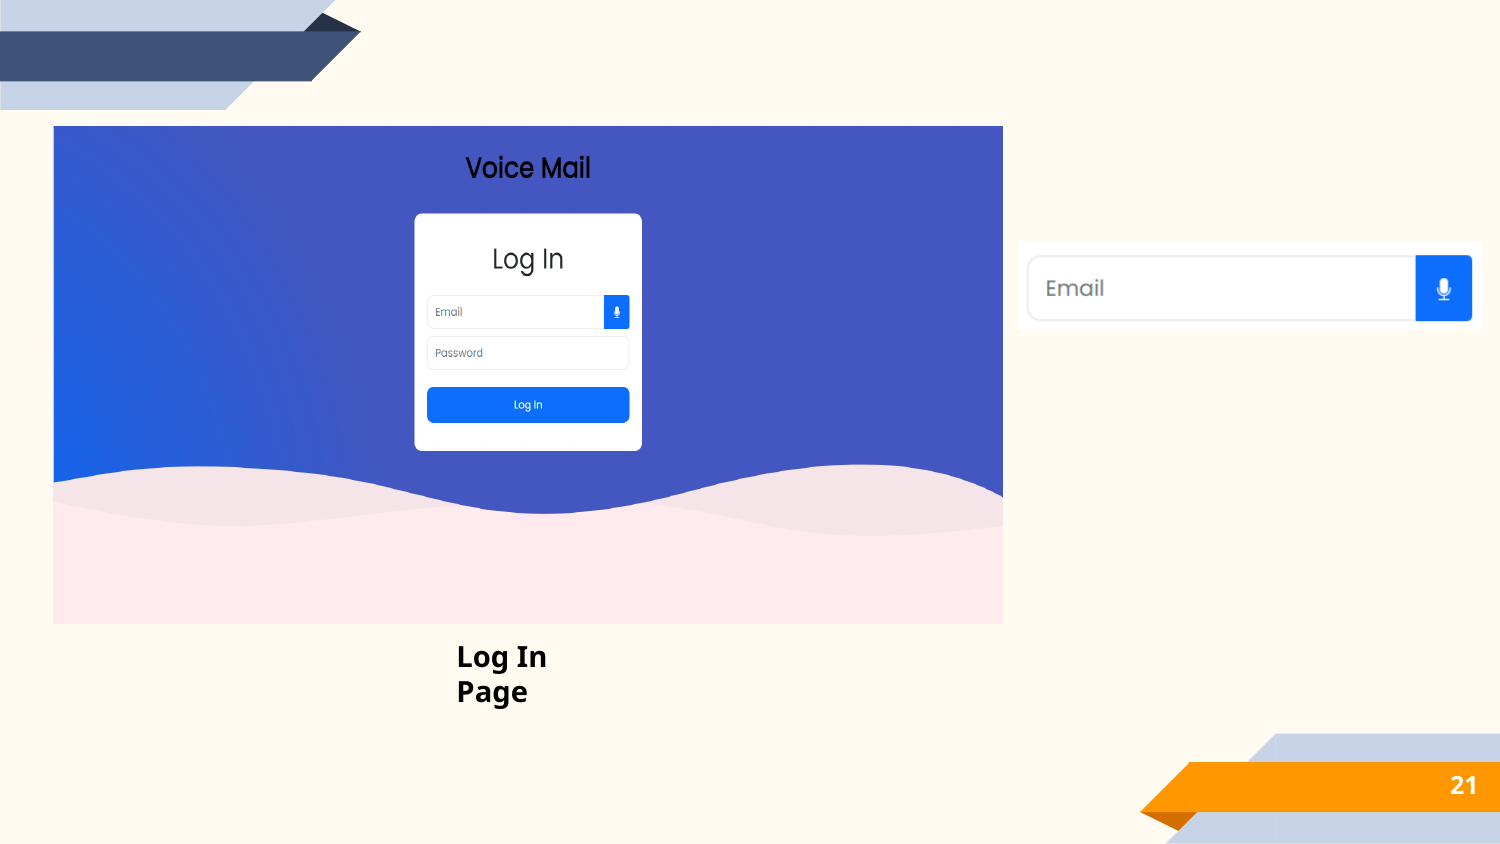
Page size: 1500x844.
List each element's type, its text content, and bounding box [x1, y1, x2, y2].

slide_number ‹#› [1249, 760, 1494, 813]
text_box Log In Page [441, 633, 615, 724]
picture [53, 126, 1003, 624]
picture [1019, 242, 1482, 330]
